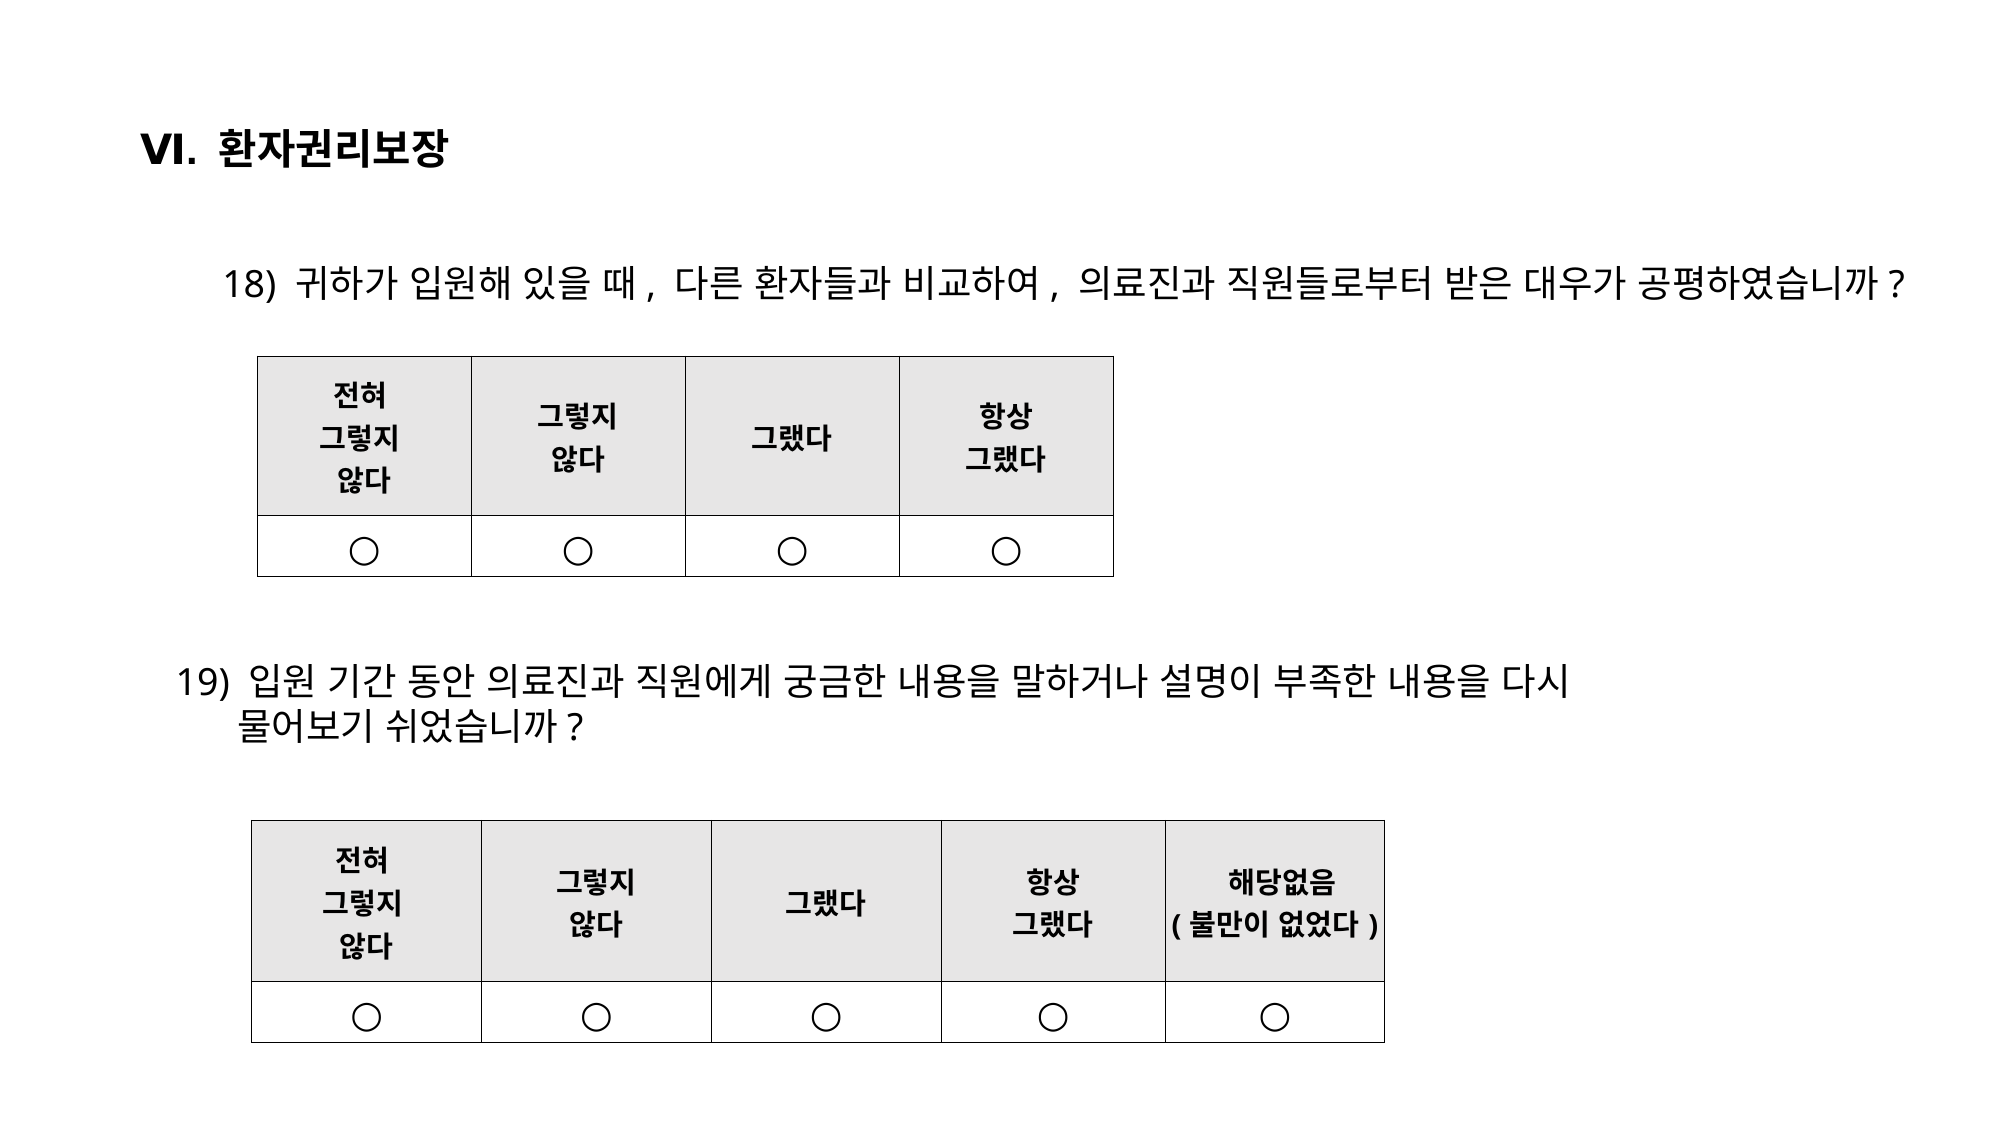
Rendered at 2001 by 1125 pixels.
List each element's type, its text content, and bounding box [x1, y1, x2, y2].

table_header 해당없음 (불만이 없었다) [1166, 821, 1384, 981]
table_header 그랬다 [686, 357, 899, 515]
table_header 항상 그랬다 [900, 357, 1113, 515]
table_cell ○ [942, 982, 1165, 1042]
text_box 18) 귀하가 입원해 있을 때, 다른 환자들과 비교하여, 의료진과 직원들로부터 받은 대우가 공평하였습니까? [207, 252, 1920, 313]
table_cell ○ [900, 516, 1113, 576]
table_header 전혀 그렇지 않다 [252, 821, 481, 981]
table_cell ○ [686, 516, 899, 576]
table_header 그렇지 않다 [472, 357, 685, 515]
table_cell ○ [472, 516, 685, 576]
table_cell ○ [1166, 982, 1384, 1042]
table_cell ○ [482, 982, 711, 1042]
table_header 전혀 그렇지 않다 [258, 357, 471, 515]
text_box Ⅵ. 환자권리보장 [125, 115, 465, 181]
table_cell ○ [258, 516, 471, 576]
table_cell ○ [712, 982, 941, 1042]
table_header 그랬다 [712, 821, 941, 981]
table_header 그렇지 않다 [482, 821, 711, 981]
table_cell ○ [252, 982, 481, 1042]
table_header 항상 그랬다 [942, 821, 1165, 981]
text_box 19) 입원 기간 동안 의료진과 직원에게 궁금한 내용을 말하거나 설명이 부족한 내용을 다시 물어보기 쉬었습니까? [160, 650, 1717, 756]
